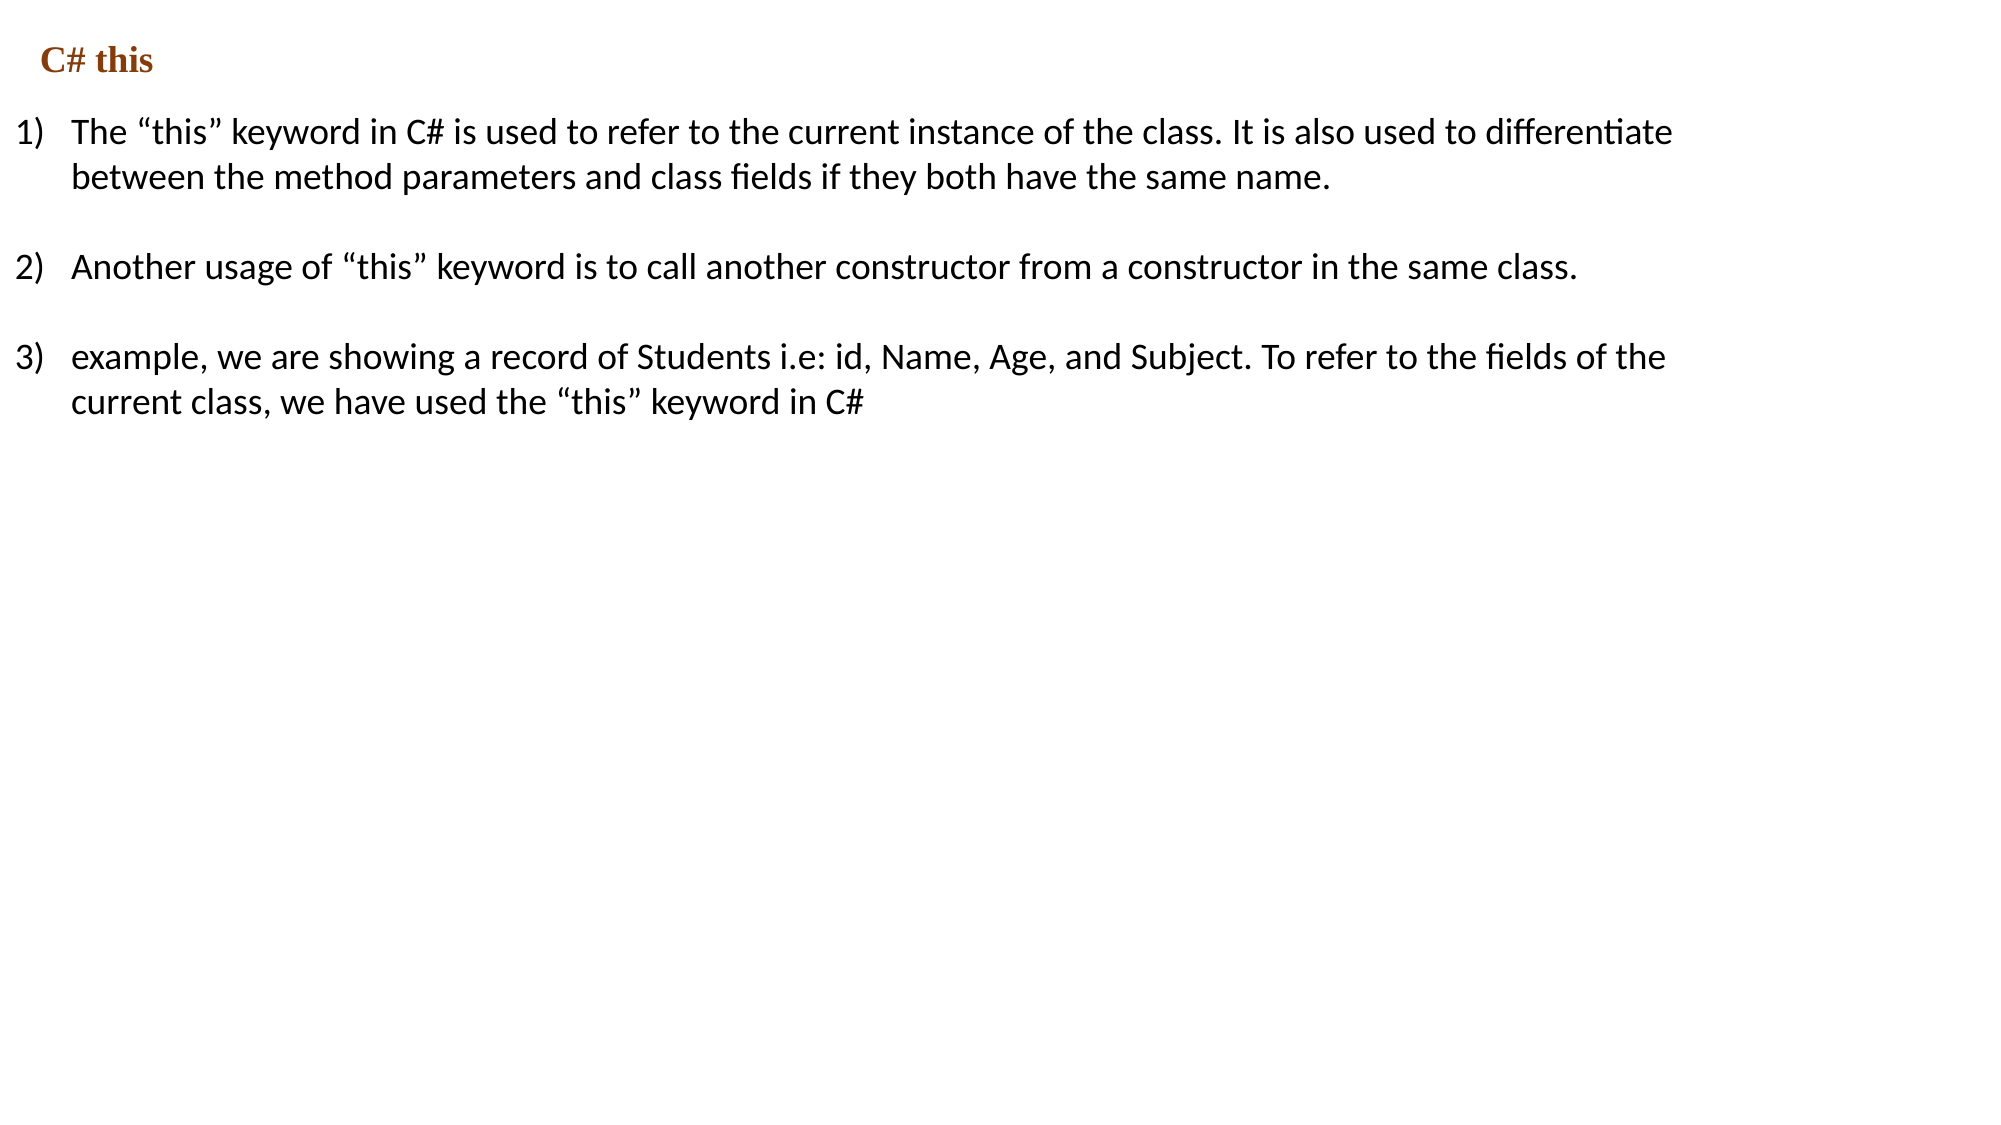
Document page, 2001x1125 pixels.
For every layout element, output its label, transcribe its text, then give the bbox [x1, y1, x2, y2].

text_box The “this” keyword in C# is used to refer to the current instance of the class. It is also used to differentiate between the method parameters and class fields if they both have the same name. Another usage of “this” keyword is to call another constructor from a constructor in the same class. example, we are showing a record of Students i.e: id, Name, Age, and Subject. To refer to the fields of the current class, we have used the “this” keyword in C# [0, 99, 1725, 475]
text_box C# this [25, 27, 169, 87]
